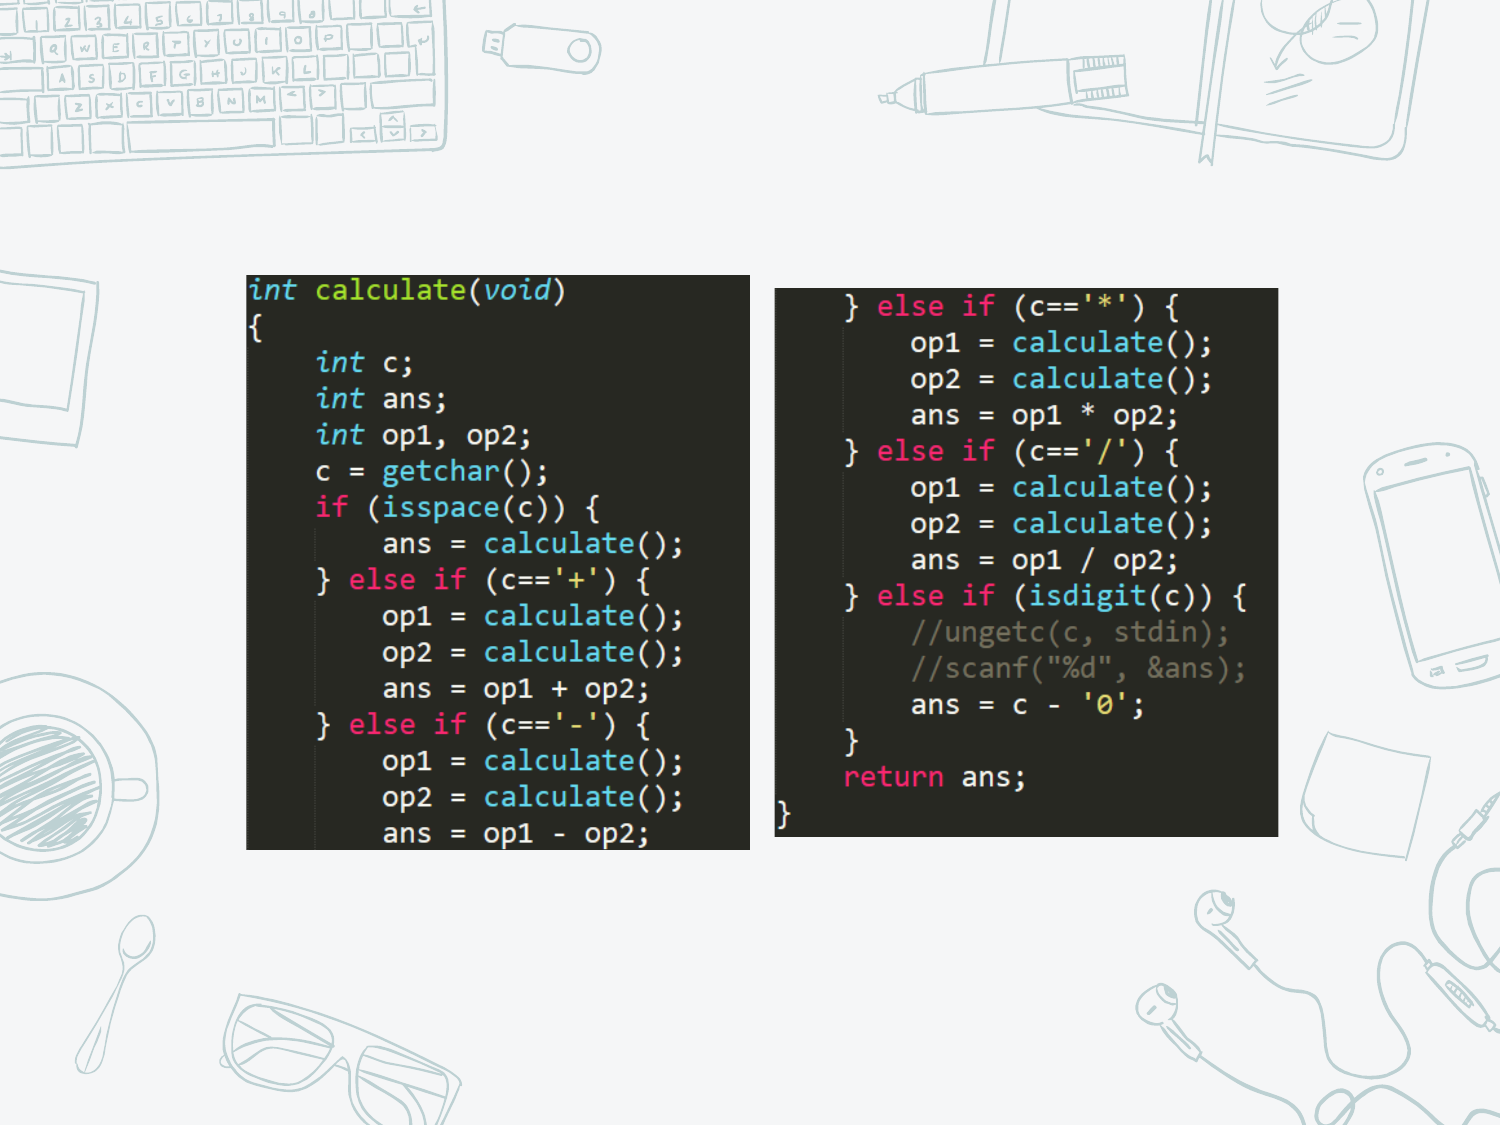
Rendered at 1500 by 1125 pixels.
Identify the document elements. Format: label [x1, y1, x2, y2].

picture [774, 288, 1279, 837]
picture [245, 274, 751, 851]
